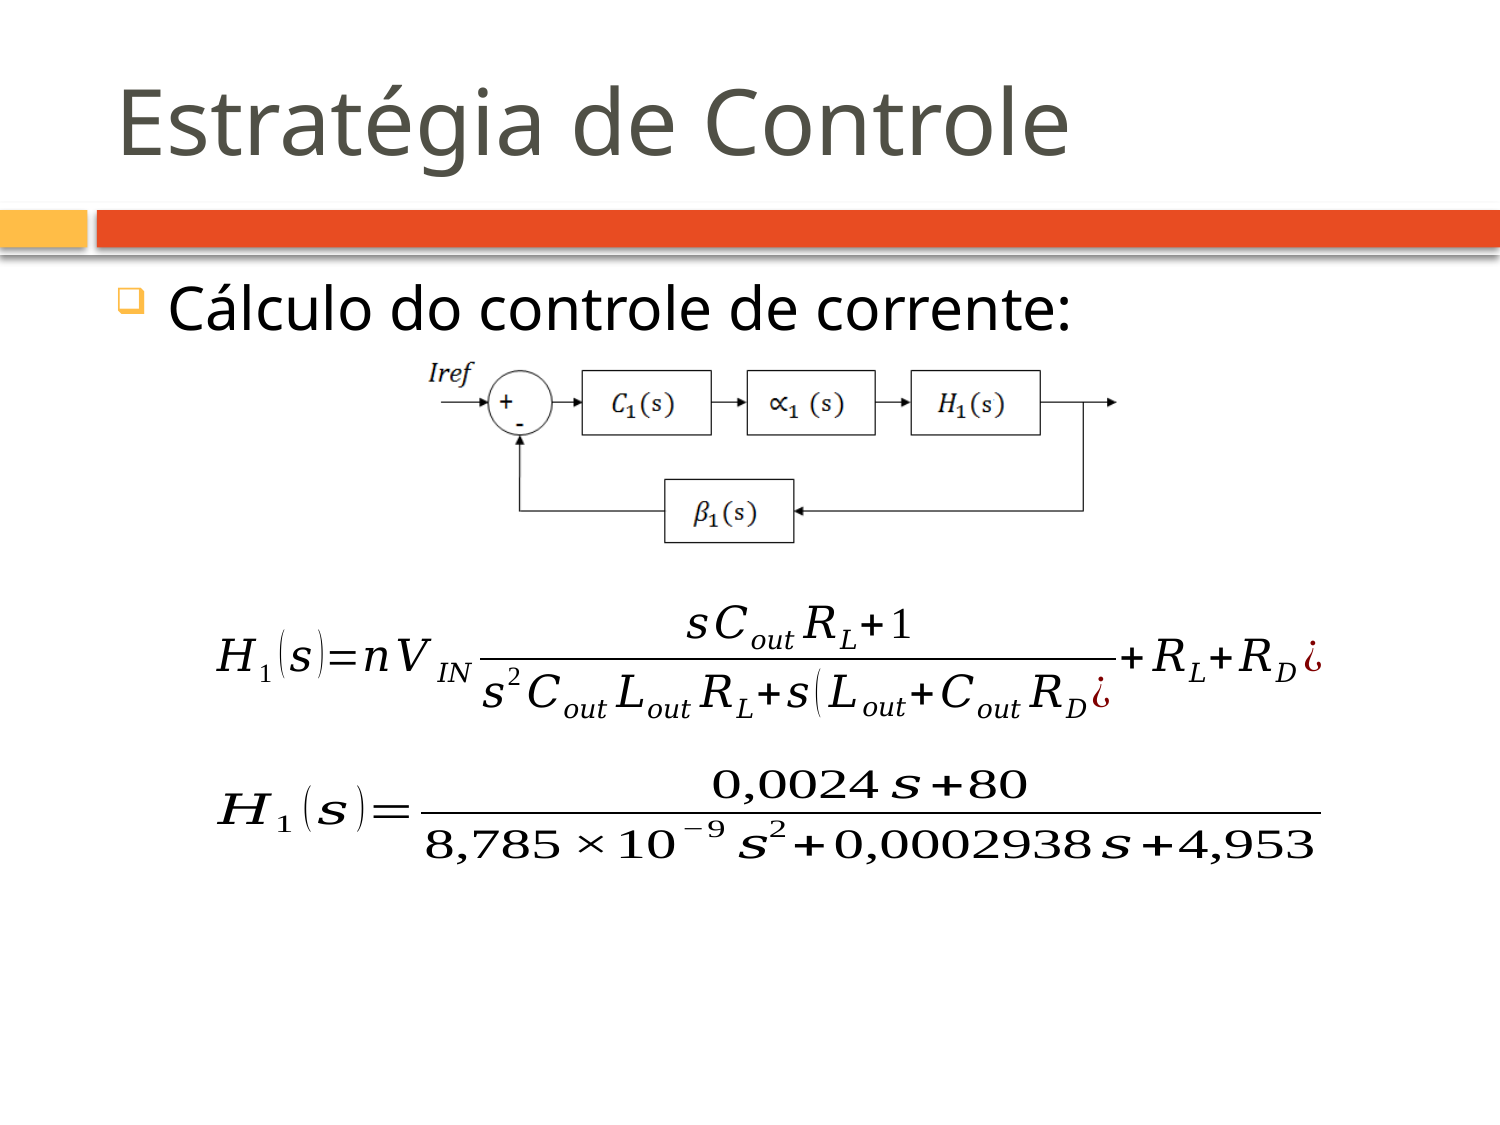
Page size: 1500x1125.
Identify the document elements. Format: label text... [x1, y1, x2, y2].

picture [418, 349, 1120, 562]
title Estratégia de Controle [100, 37, 1438, 200]
list Cálculo do controle de corrente: [100, 262, 1438, 350]
